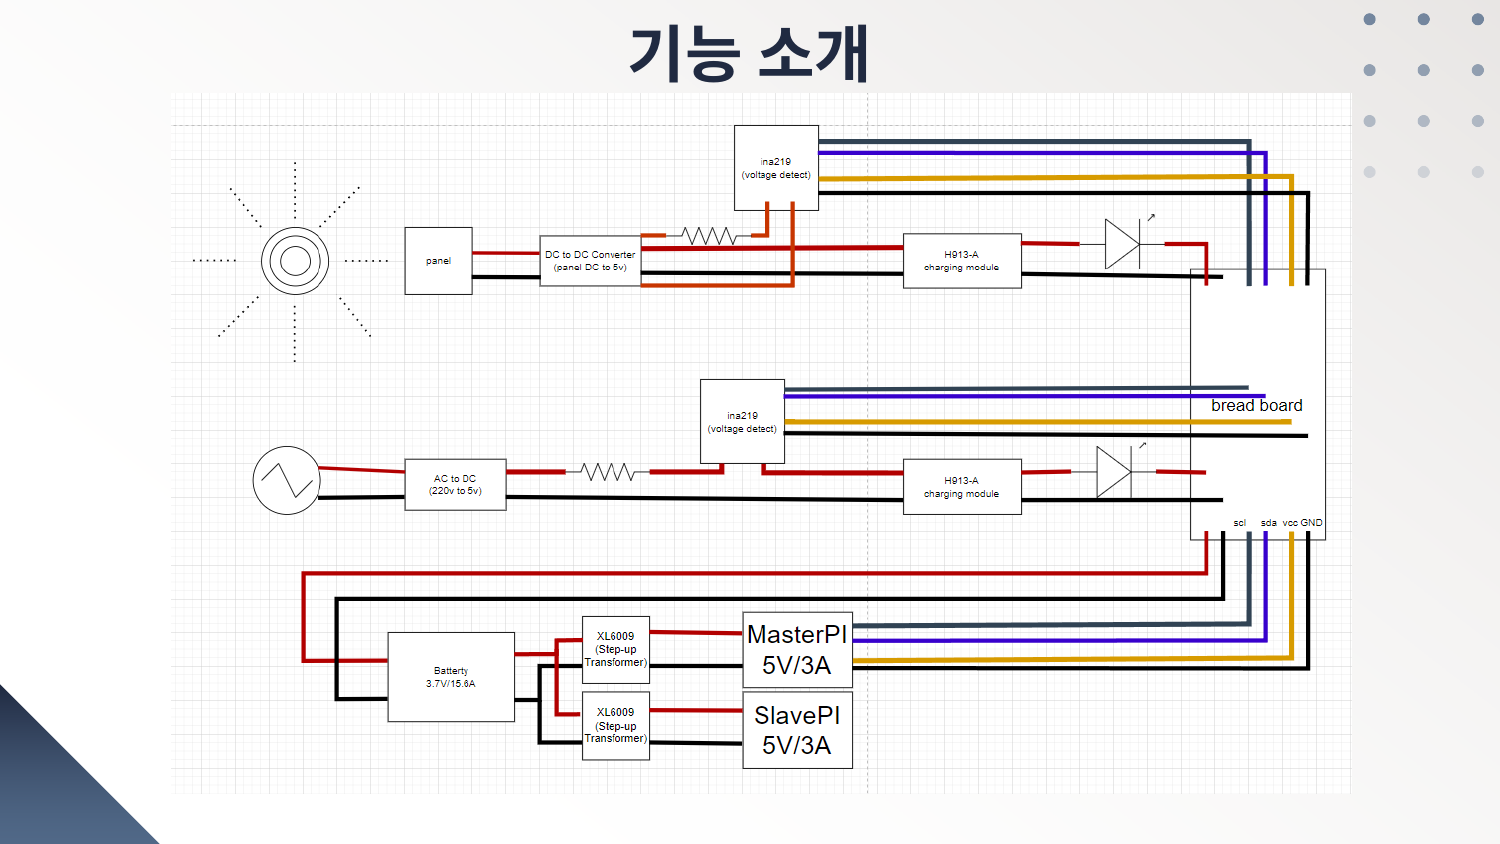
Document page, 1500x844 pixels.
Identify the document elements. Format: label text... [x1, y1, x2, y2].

picture [0, 0, 1500, 844]
title 기능 소개 [118, 0, 1382, 94]
